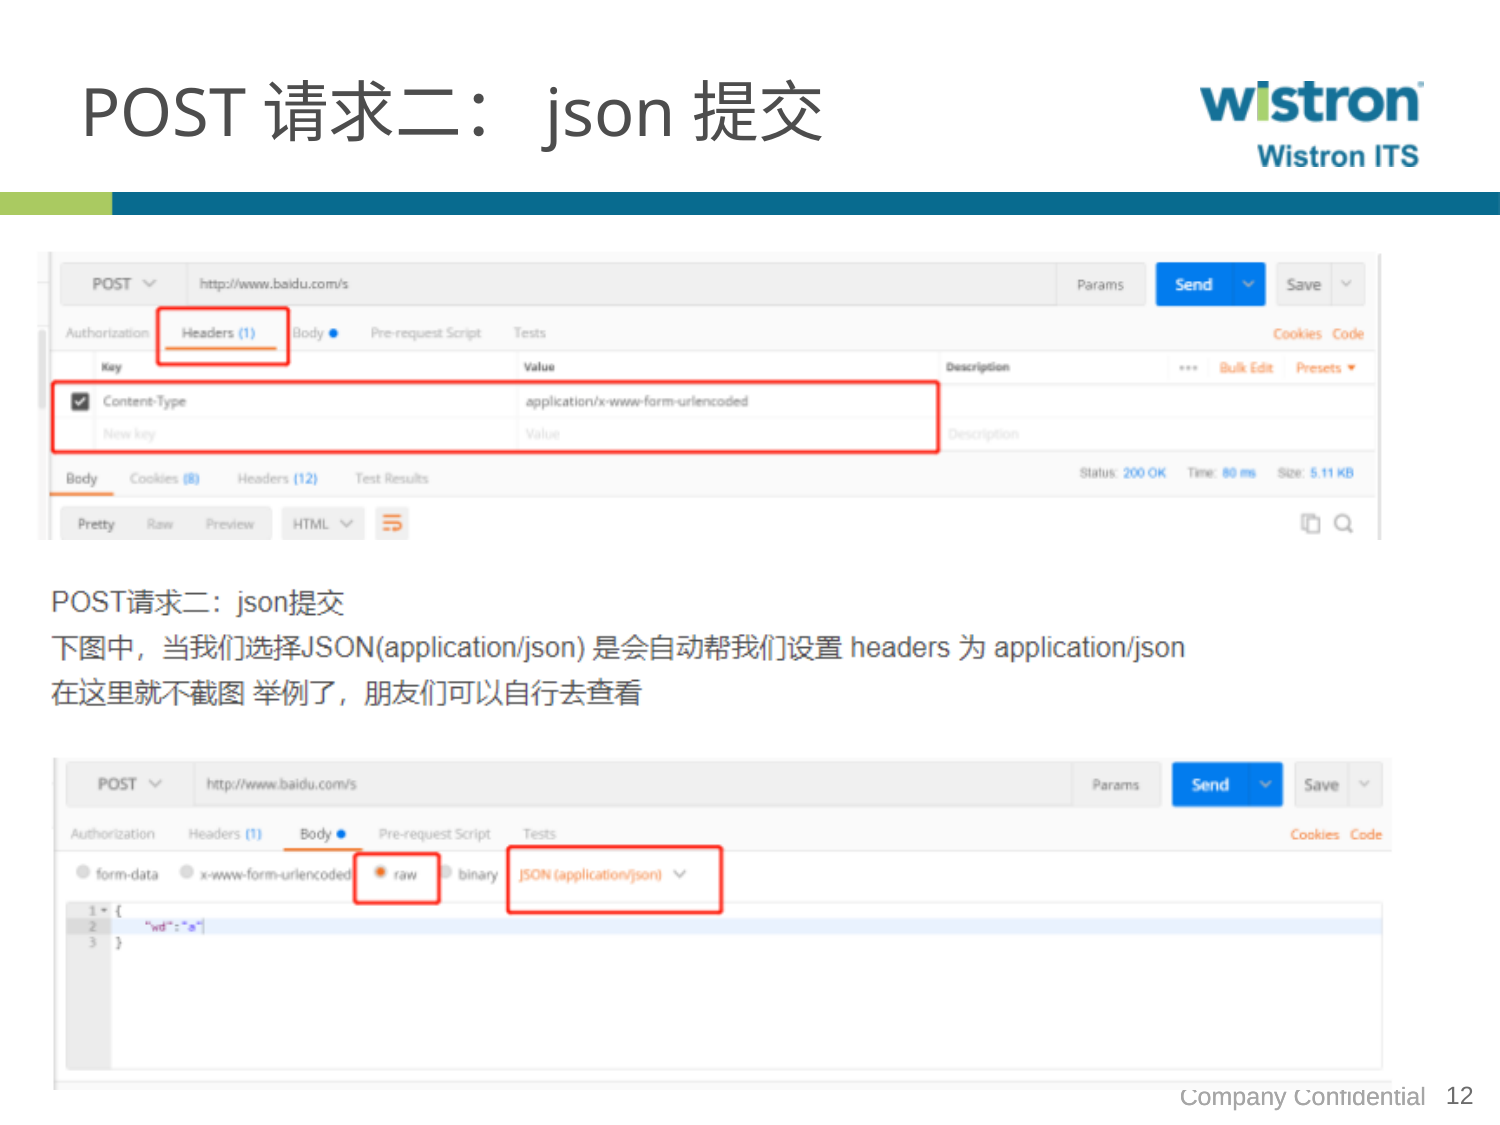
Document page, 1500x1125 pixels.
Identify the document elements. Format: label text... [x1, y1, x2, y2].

picture [1415, 80, 1424, 167]
title POST请求二：json提交 [64, 47, 1415, 173]
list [29, 219, 1400, 541]
slide_number 12 [1138, 1072, 1489, 1125]
picture [40, 574, 1400, 1090]
picture [0, 192, 112, 215]
